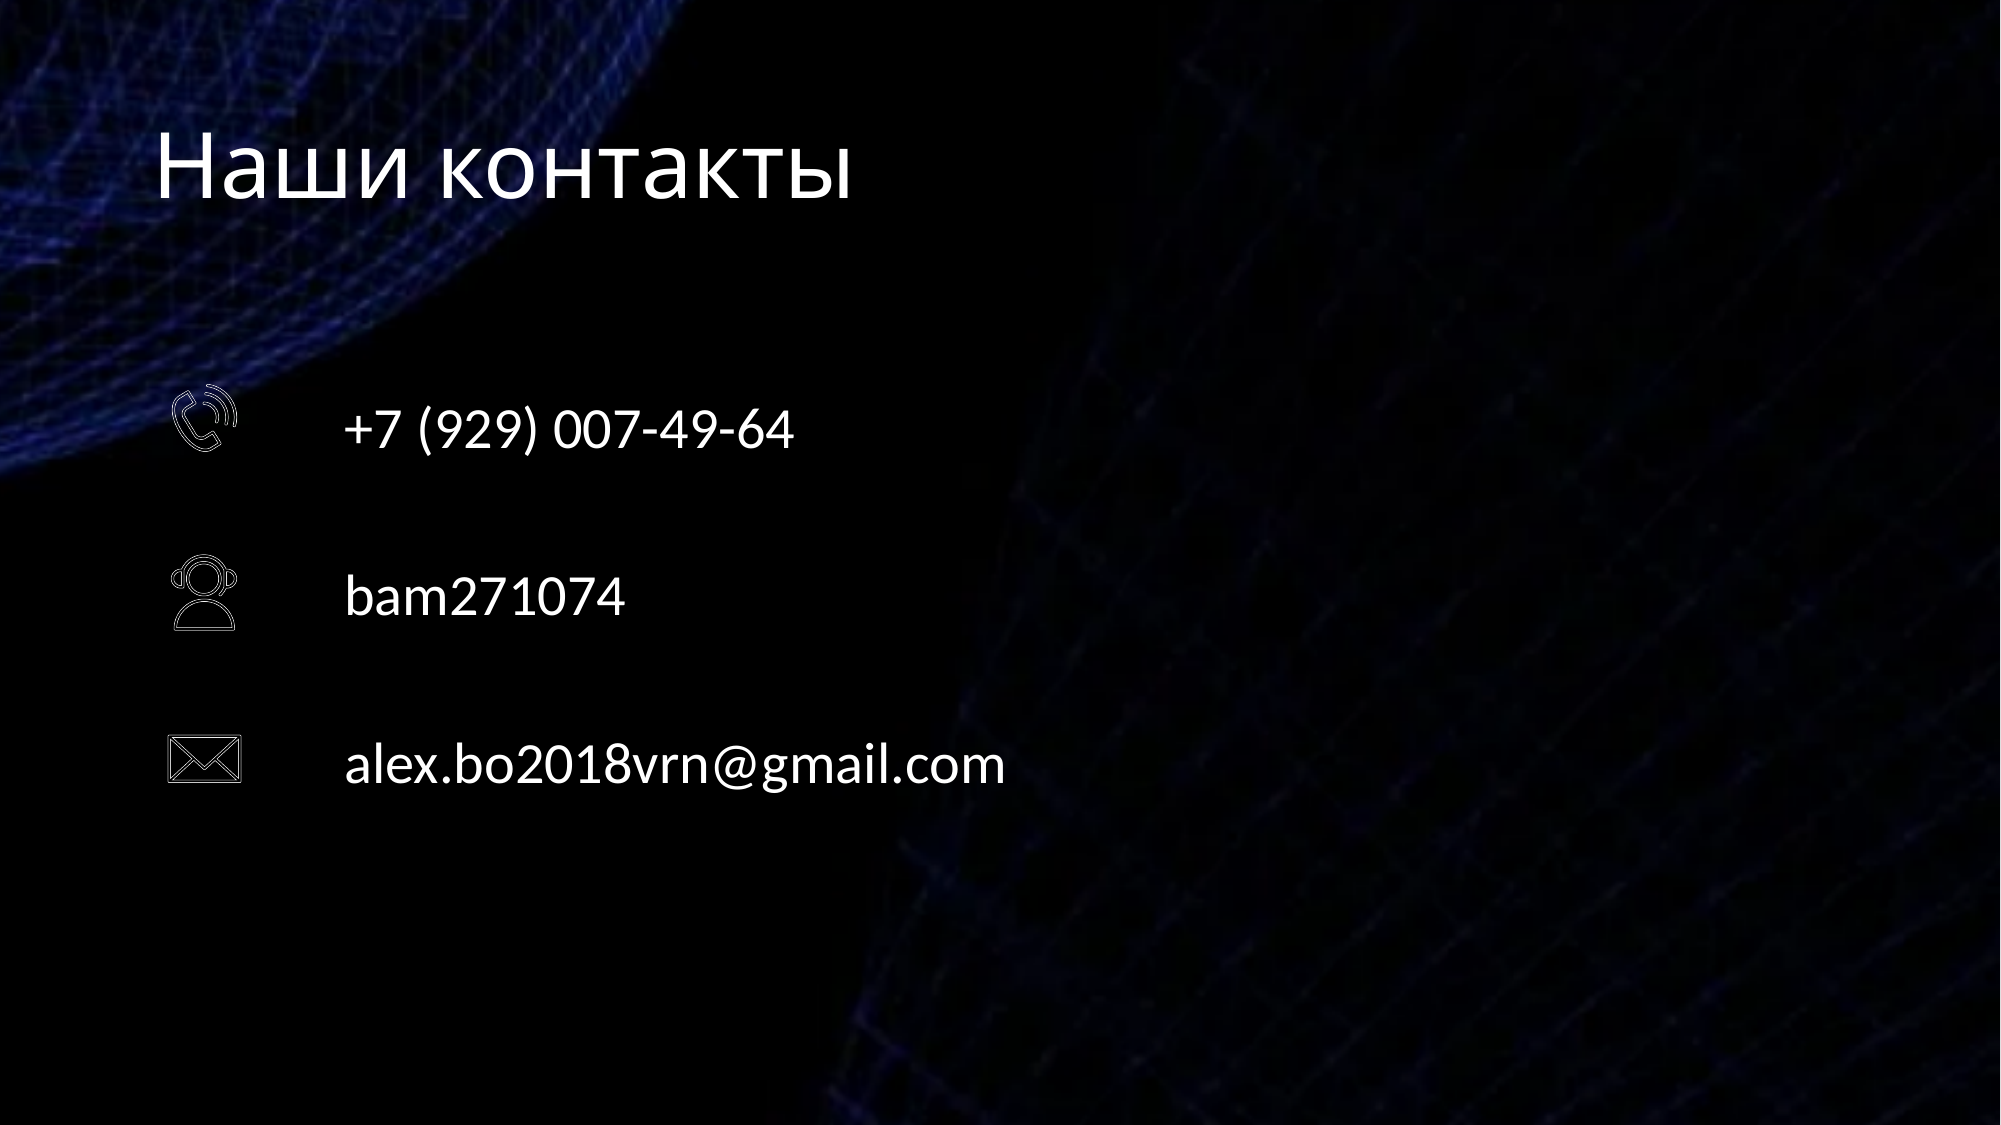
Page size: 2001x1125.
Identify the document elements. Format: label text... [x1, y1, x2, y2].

picture [0, 0, 2001, 1125]
list +7 (929) 007-49-64 bam271074 alex.bo2018vrn@gmail.com [329, 299, 1863, 953]
title Наши контакты [137, 59, 1863, 278]
